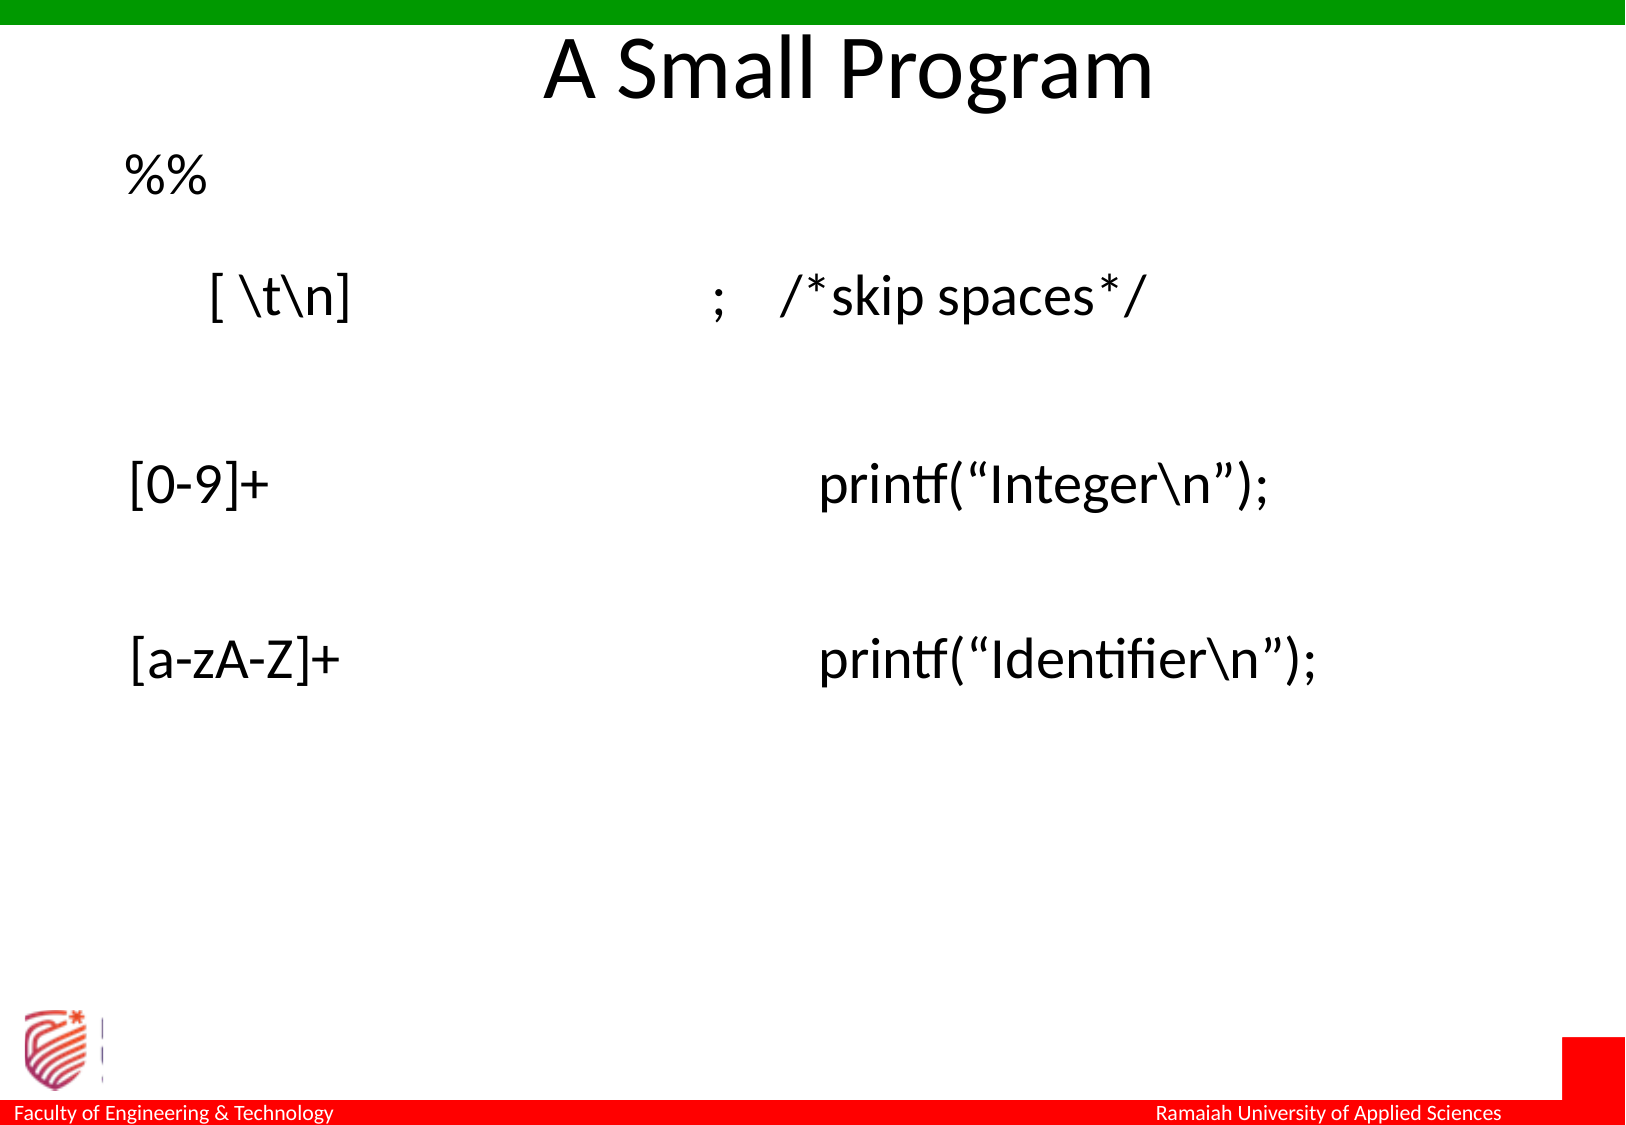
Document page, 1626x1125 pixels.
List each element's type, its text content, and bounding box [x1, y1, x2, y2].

text_box %% [109, 129, 281, 284]
text_box [ \t\n] ; /*skip spaces*/ [193, 249, 1163, 335]
picture [24, 1010, 104, 1091]
text_box printf(“Identifier\n”); [804, 612, 1334, 698]
text_box A Small Program [528, 0, 1172, 125]
text_box [a-zA-Z]+ [114, 612, 356, 698]
text_box printf(“Integer\n”); [803, 437, 1285, 523]
text_box [0-9]+ [113, 437, 285, 523]
